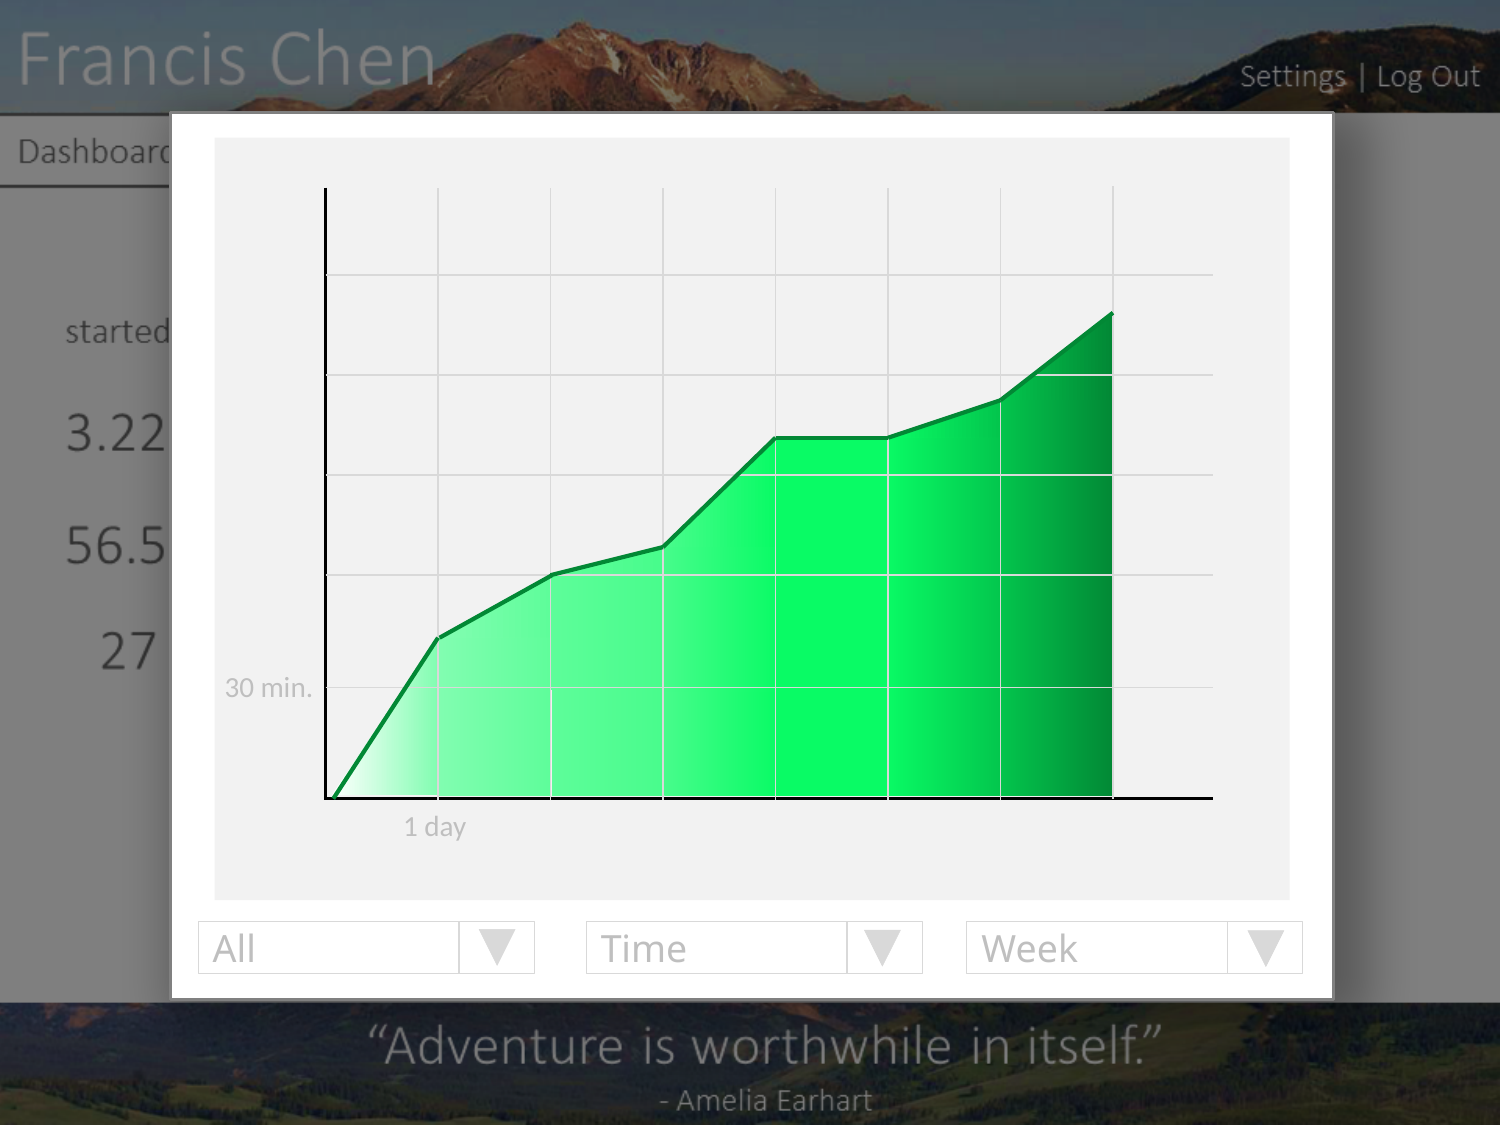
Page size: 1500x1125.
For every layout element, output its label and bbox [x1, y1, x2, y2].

text_box [550, 546, 664, 576]
text_box [439, 574, 553, 638]
text_box [333, 637, 439, 799]
picture [0, 0, 1500, 1125]
text_box [1000, 312, 1114, 401]
text_box [662, 437, 776, 548]
text_box [887, 399, 1001, 438]
